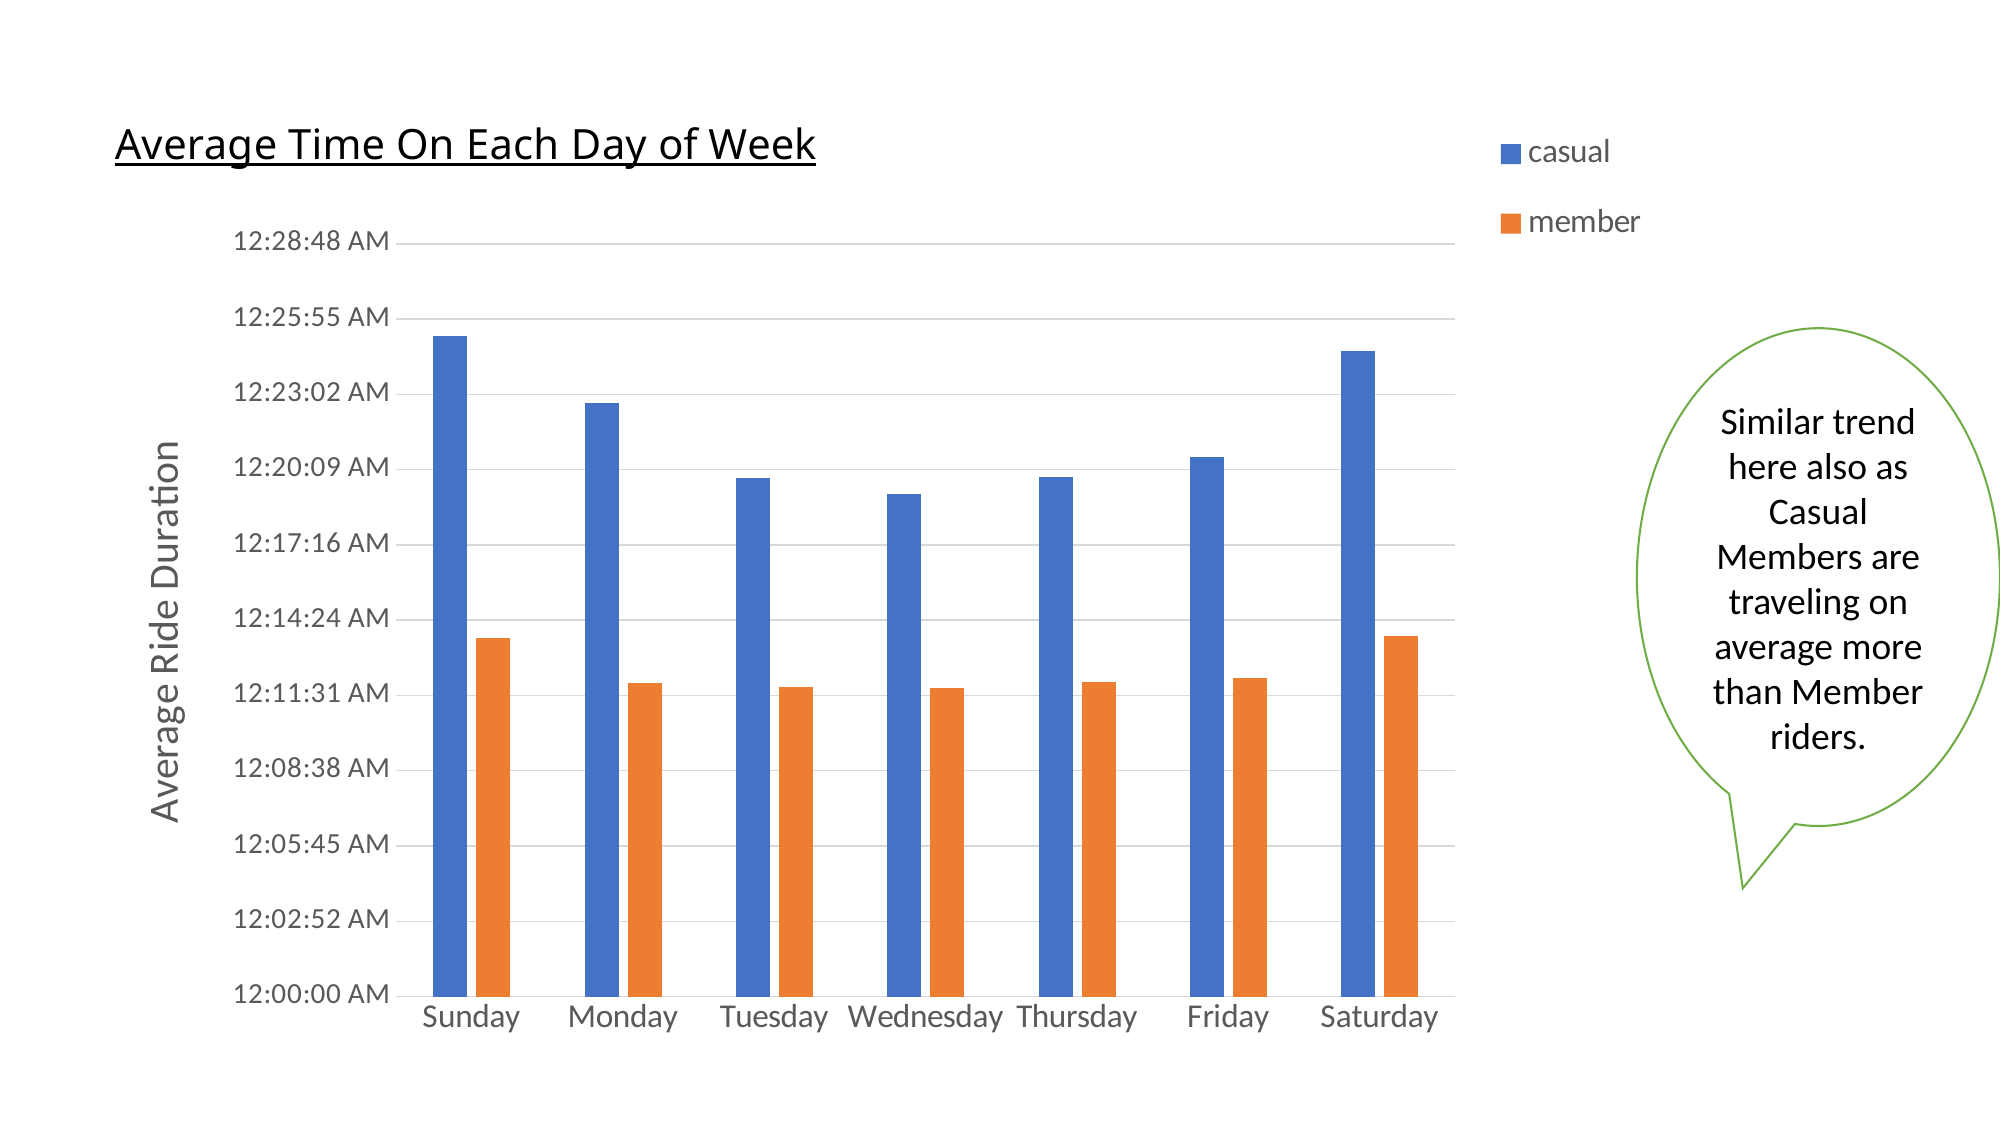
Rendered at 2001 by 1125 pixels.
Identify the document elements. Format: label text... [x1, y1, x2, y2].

chart [107, 99, 1661, 1055]
text_box Similar trend here also as Casual Members are traveling on average more than Member riders. [1661, 327, 2000, 891]
